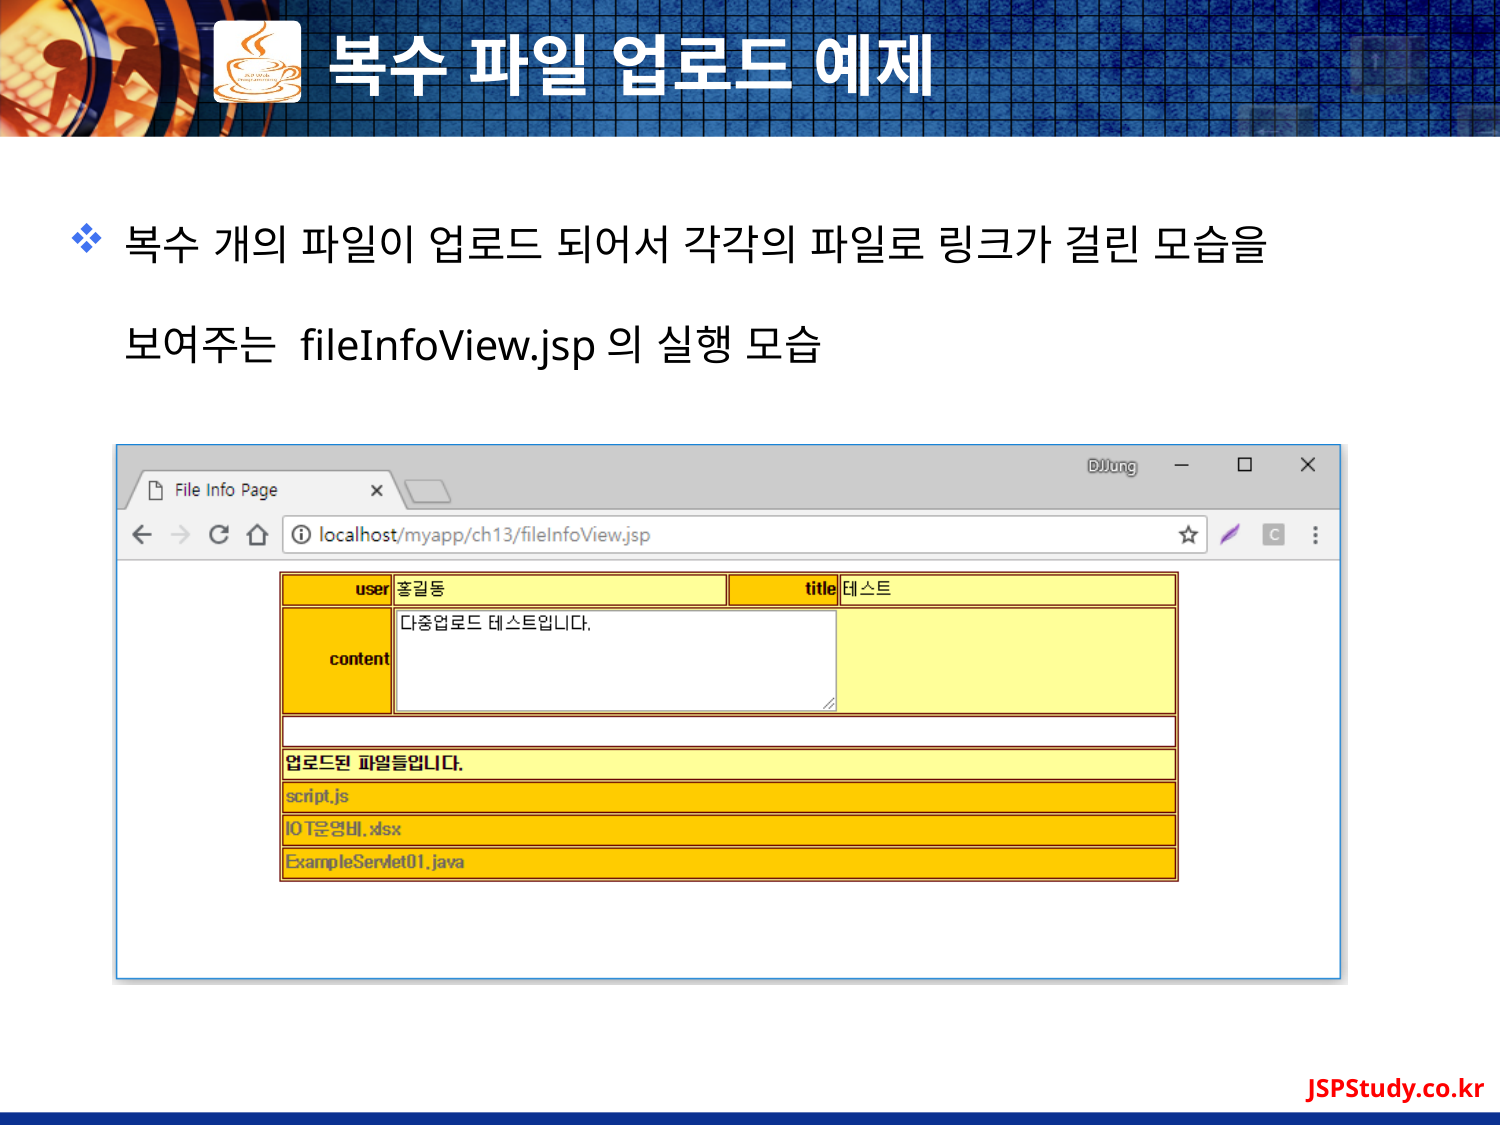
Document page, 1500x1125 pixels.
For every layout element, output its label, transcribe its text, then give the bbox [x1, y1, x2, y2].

text_box 복수 개의 파일이 업로드 되어서 각각의 파일로 링크가 걸린 모습을 보여주는 fileInfoView.jsp의 실행 모습 [53, 160, 1436, 598]
picture [111, 444, 1348, 986]
footer JSPStudy.co.kr [1024, 1064, 1500, 1118]
picture [0, 0, 1500, 138]
title 복수 파일 업로드 예제 [312, 17, 1388, 111]
